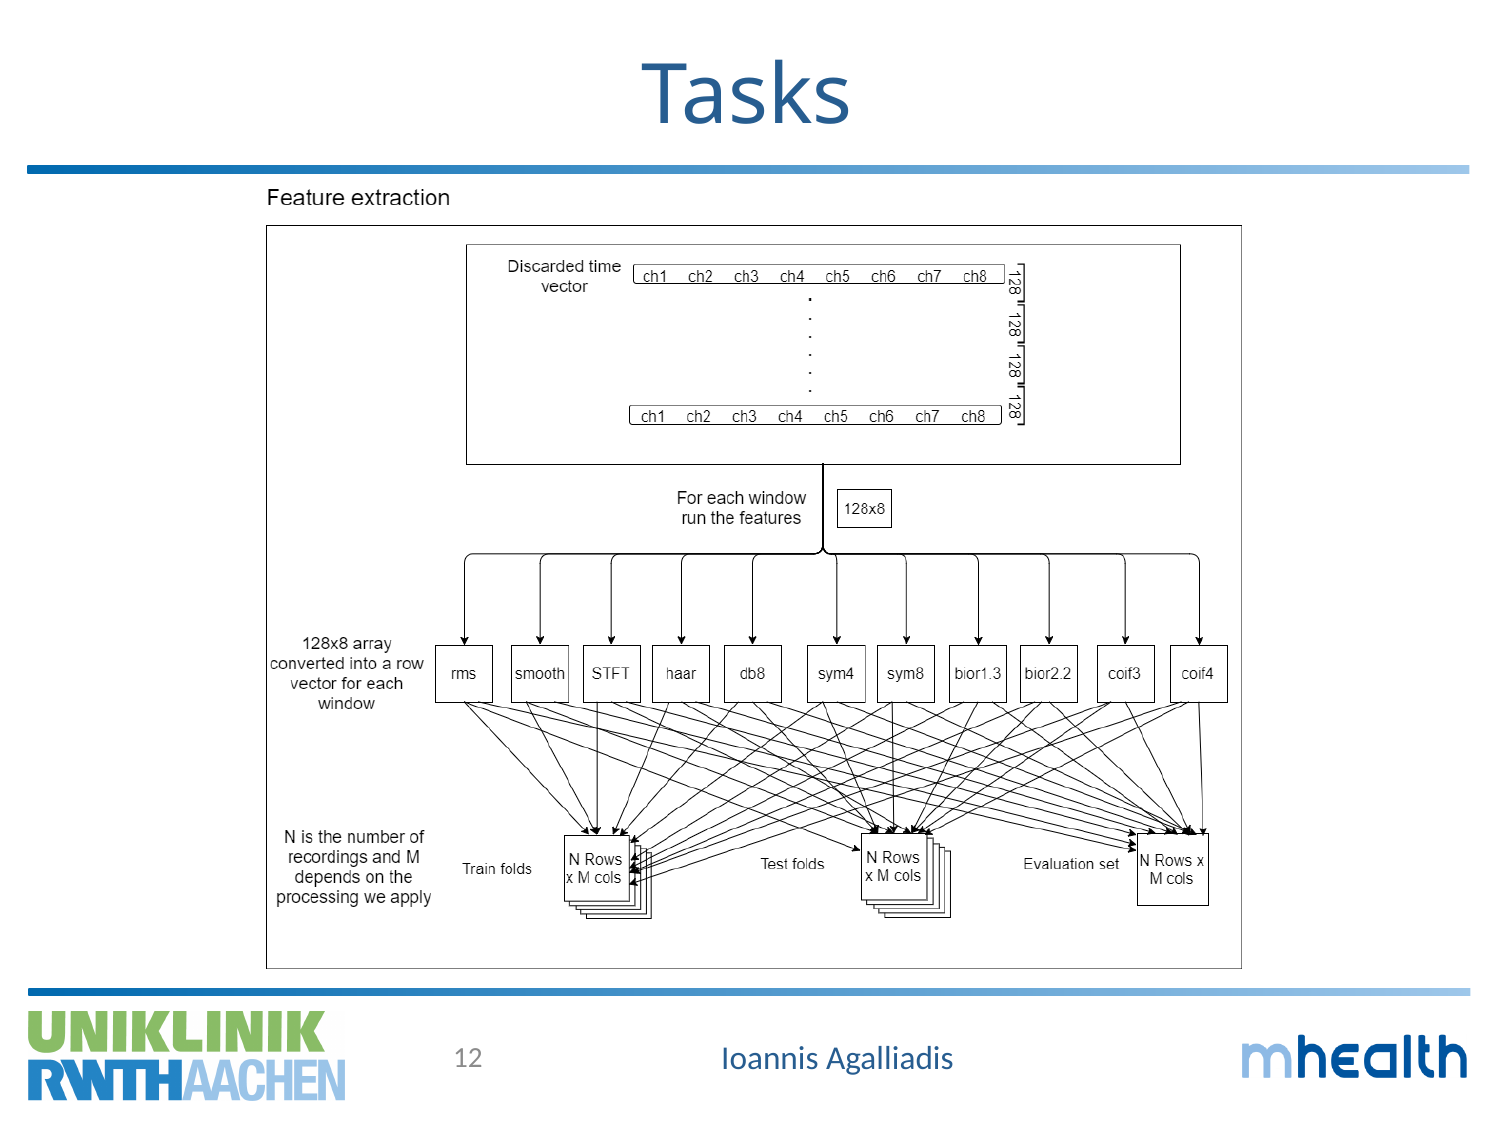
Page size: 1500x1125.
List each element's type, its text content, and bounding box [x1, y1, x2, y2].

picture [28, 1011, 345, 1101]
footer Ioannis Agalliadis [512, 1026, 1164, 1087]
slide_number 12 [147, 1026, 498, 1087]
picture [251, 184, 1243, 969]
picture [1242, 1034, 1467, 1078]
title Tasks [72, 19, 1423, 161]
